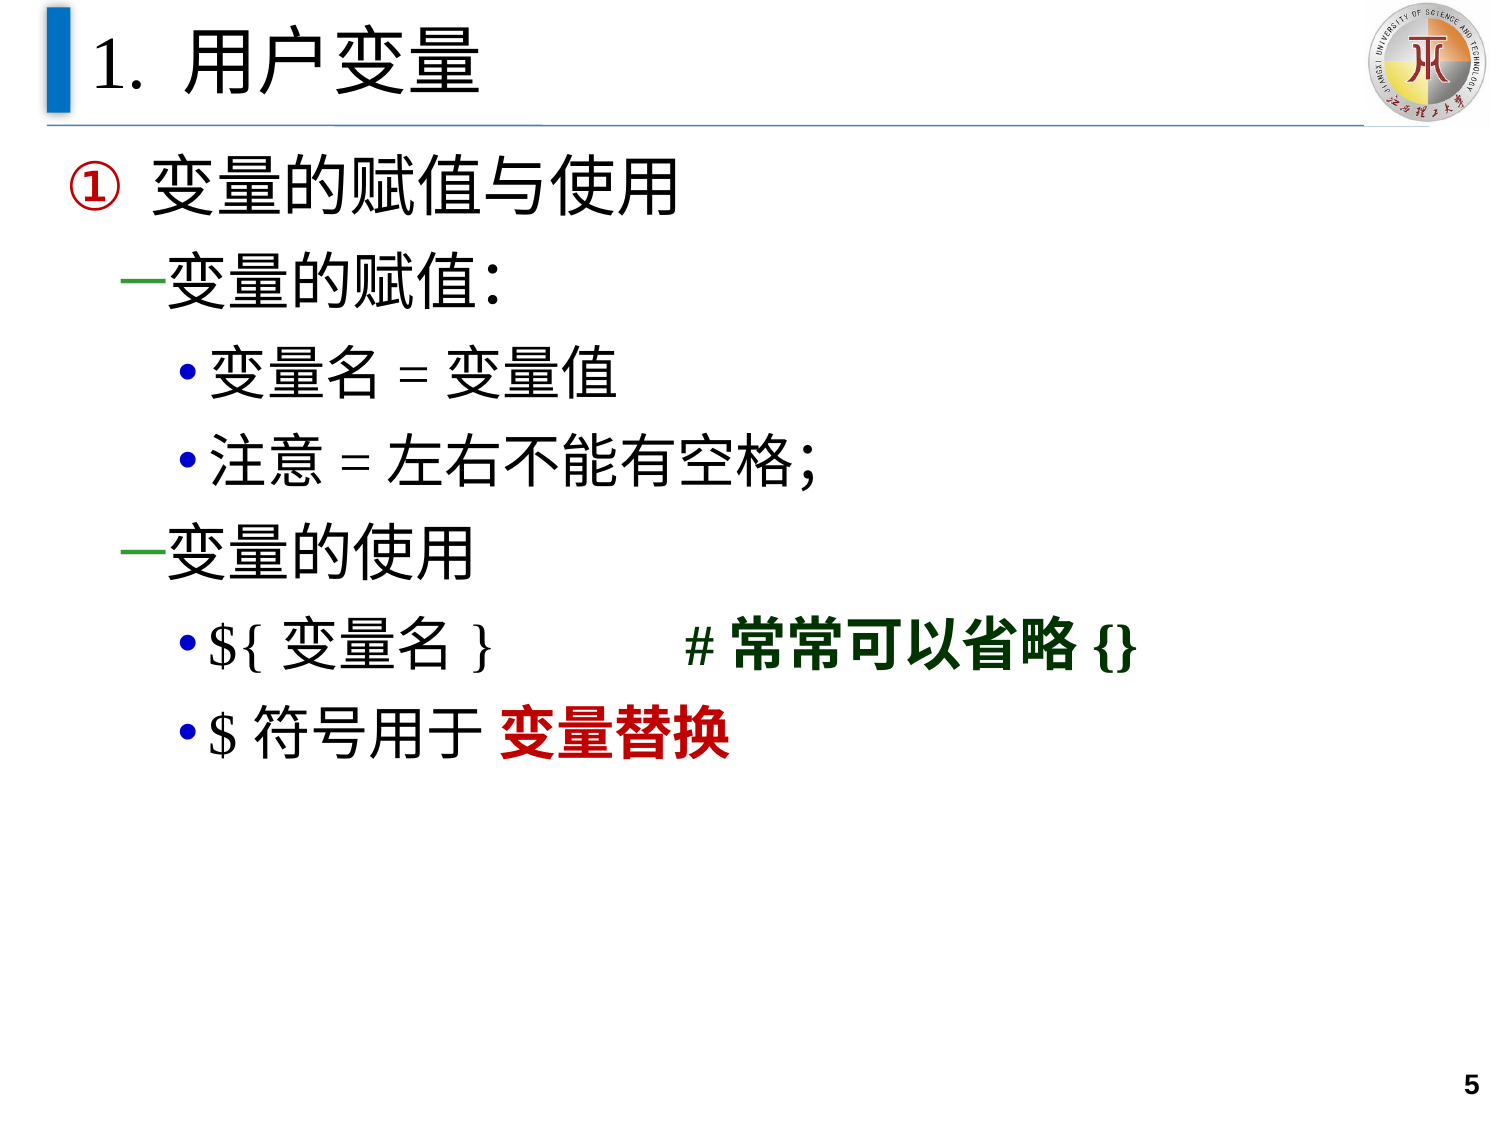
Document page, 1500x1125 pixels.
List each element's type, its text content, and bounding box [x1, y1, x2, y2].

list 变量的赋值与使用 变量的赋值： 变量名=变量值 注意=左右不能有空格； 变量的使用 ${变量名} #常常可以省略{} $符号用于 变量替换 [50, 135, 1427, 1088]
picture [1364, 0, 1490, 126]
title 1. 用户变量 [75, 0, 1425, 122]
slide_number 5 [1355, 1042, 1495, 1125]
